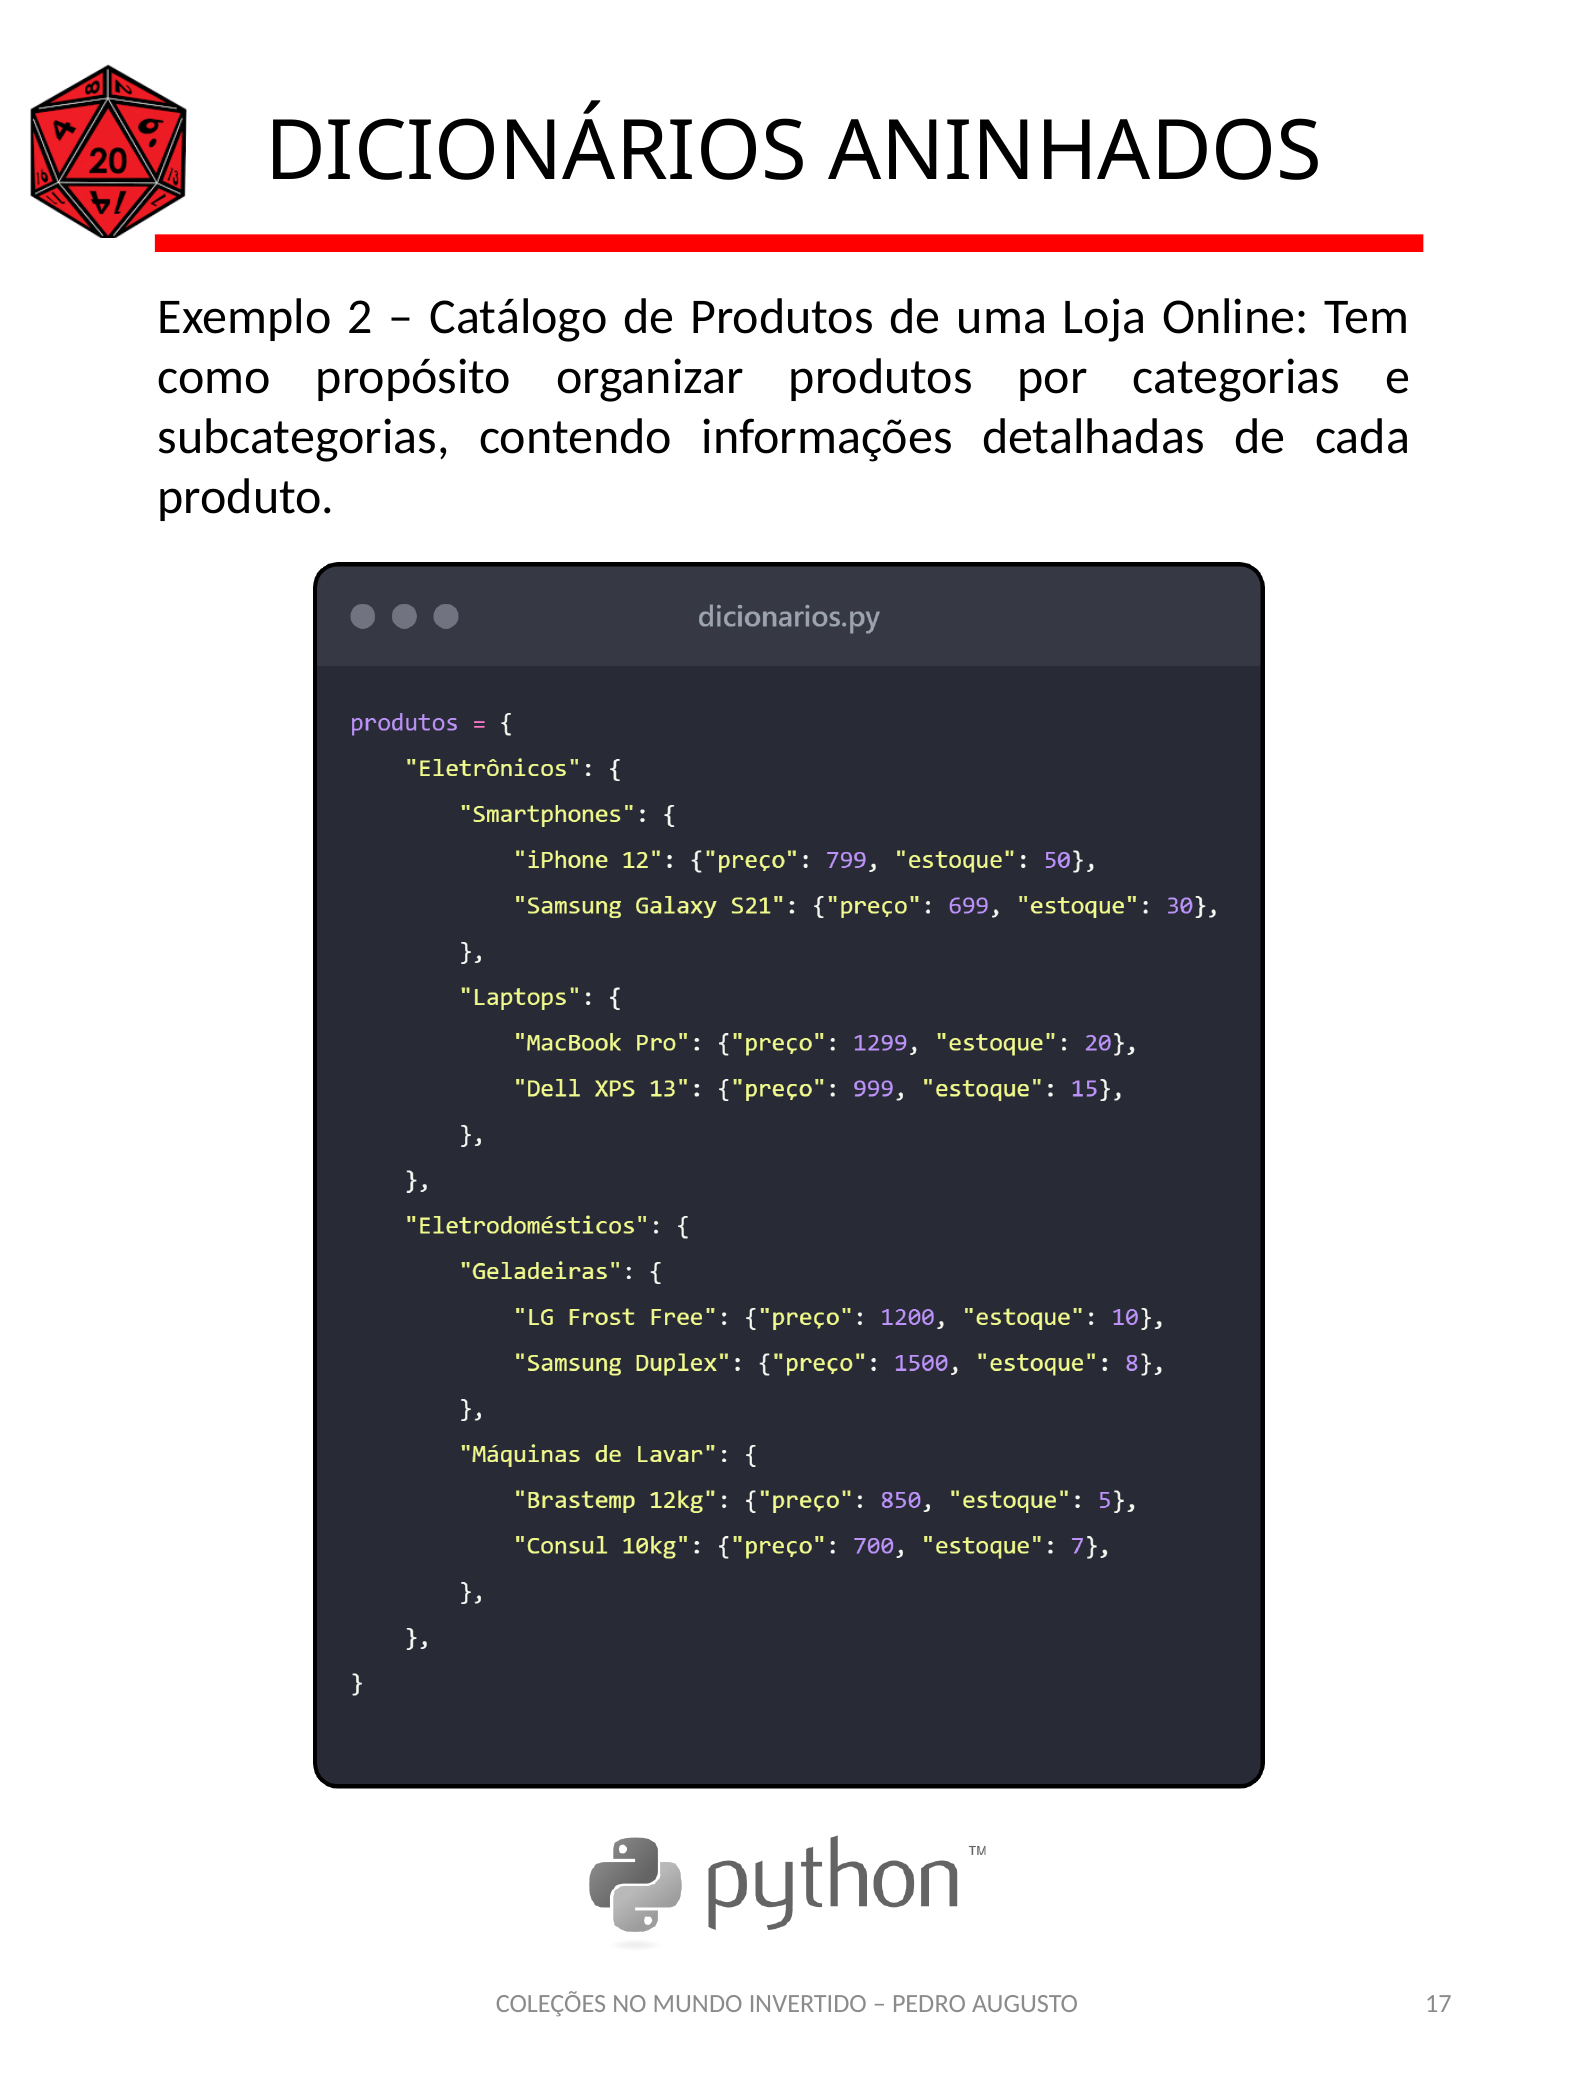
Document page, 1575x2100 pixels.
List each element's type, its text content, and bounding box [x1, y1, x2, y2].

picture [269, 539, 1308, 1811]
slide_number 17 [1112, 1946, 1467, 2059]
picture [584, 1832, 990, 1953]
picture [25, 64, 188, 238]
text_box [154, 233, 1424, 253]
footer COLEÇÕES NO MUNDO INVERTIDO – PEDRO AUGUSTO [463, 1946, 1111, 2059]
text_box Exemplo 2 – Catálogo de Produtos de uma Loja Online: Tem como propósito organizar produtos por categorias e subcategorias, contendo informações detalhadas de cada produto. [142, 276, 1426, 531]
text_box DICIONÁRIOS ANINHADOS [188, 89, 1436, 204]
